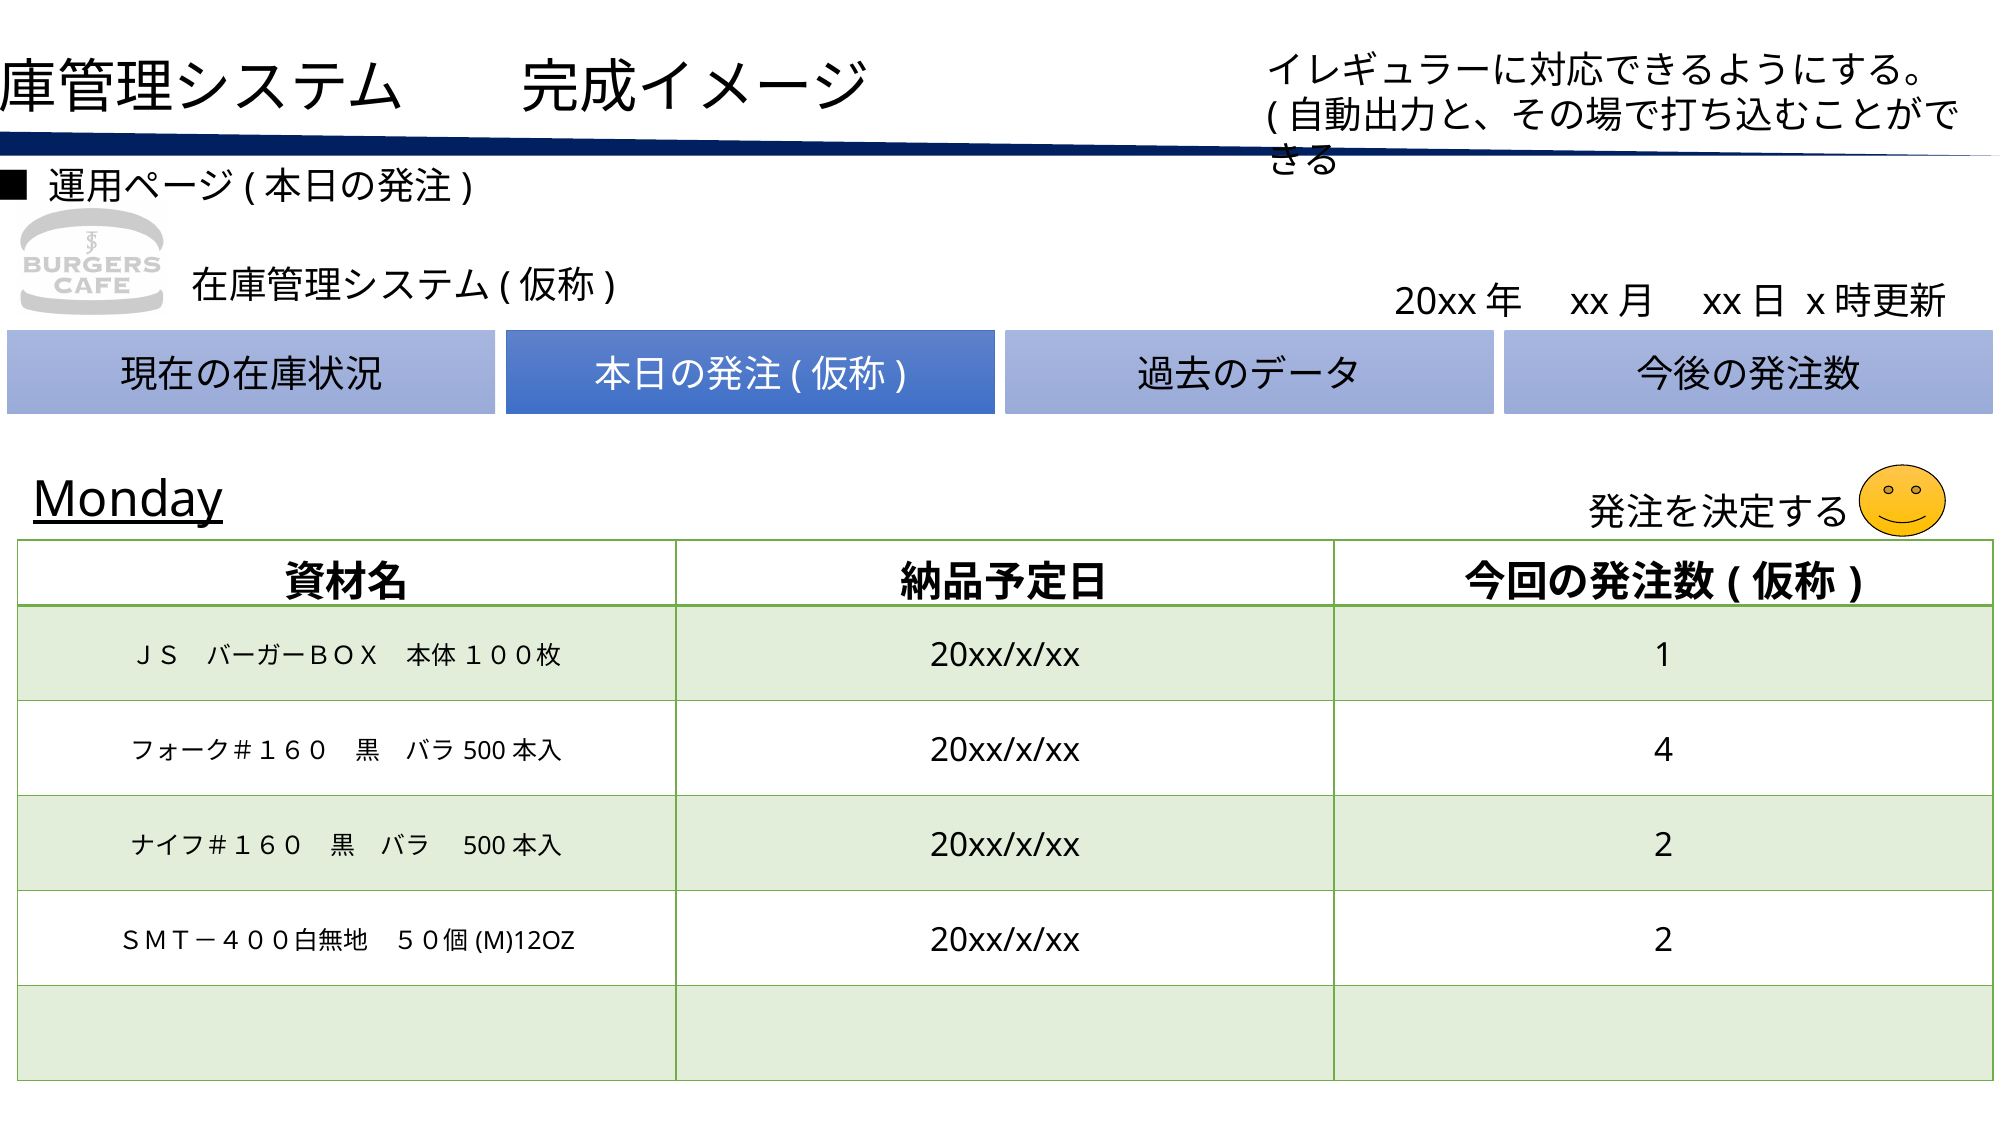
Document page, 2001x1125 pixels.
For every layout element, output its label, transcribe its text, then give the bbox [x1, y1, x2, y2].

table_cell ナイフ＃１６０ 黒 バラ 500本入 [18, 796, 675, 890]
text_box [1866, 464, 1946, 537]
text_box [0, 130, 1252, 157]
table_cell 2 [1335, 796, 1992, 890]
table_cell [677, 986, 1333, 1080]
text_box 20xx年 xx月 xx日 x時更新 [1379, 269, 2000, 330]
table_cell 4 [1335, 701, 1992, 795]
table_cell フォーク＃１６０ 黒 バラ500本入 [18, 701, 675, 795]
table_cell 1 [1335, 607, 1992, 700]
text_box 過去のデータ [1005, 330, 1494, 414]
text_box 発注を決定する [1573, 480, 1892, 541]
table_cell 2 [1335, 891, 1992, 985]
picture [17, 202, 167, 315]
table_cell 20xx/x/xx [677, 796, 1333, 890]
text_box 本日の発注(仮称) [506, 330, 995, 414]
text_box 今後の発注数 [1504, 330, 1993, 414]
text_box 在庫管理システム(仮称) [176, 253, 814, 314]
table_cell ＪＳ バーガーＢＯＸ 本体 １００枚 [18, 607, 675, 700]
text_box イレギュラーに対応できるようにする。 (自動出力と、その場で打ち込むことができる [1252, 38, 1993, 189]
text_box 在庫管理システム 完成イメージ [0, 41, 943, 127]
text_box ■ 運用ページ(本日の発注) [0, 154, 488, 215]
table_cell 20xx/x/xx [677, 891, 1333, 985]
table_cell [1335, 986, 1992, 1080]
table_header 資材名 [18, 541, 675, 604]
table_cell 20xx/x/xx [677, 701, 1333, 795]
table_cell [18, 986, 675, 1080]
text_box 現在の在庫状況 [7, 330, 496, 414]
text_box Monday [18, 459, 239, 534]
table_header 今回の発注数(仮称) [1335, 541, 1992, 604]
table_cell ＳＭＴ－４００白無地 ５０個(M)12OZ [18, 891, 675, 985]
table_header 納品予定日 [677, 541, 1333, 604]
table_cell 20xx/x/xx [677, 607, 1333, 700]
